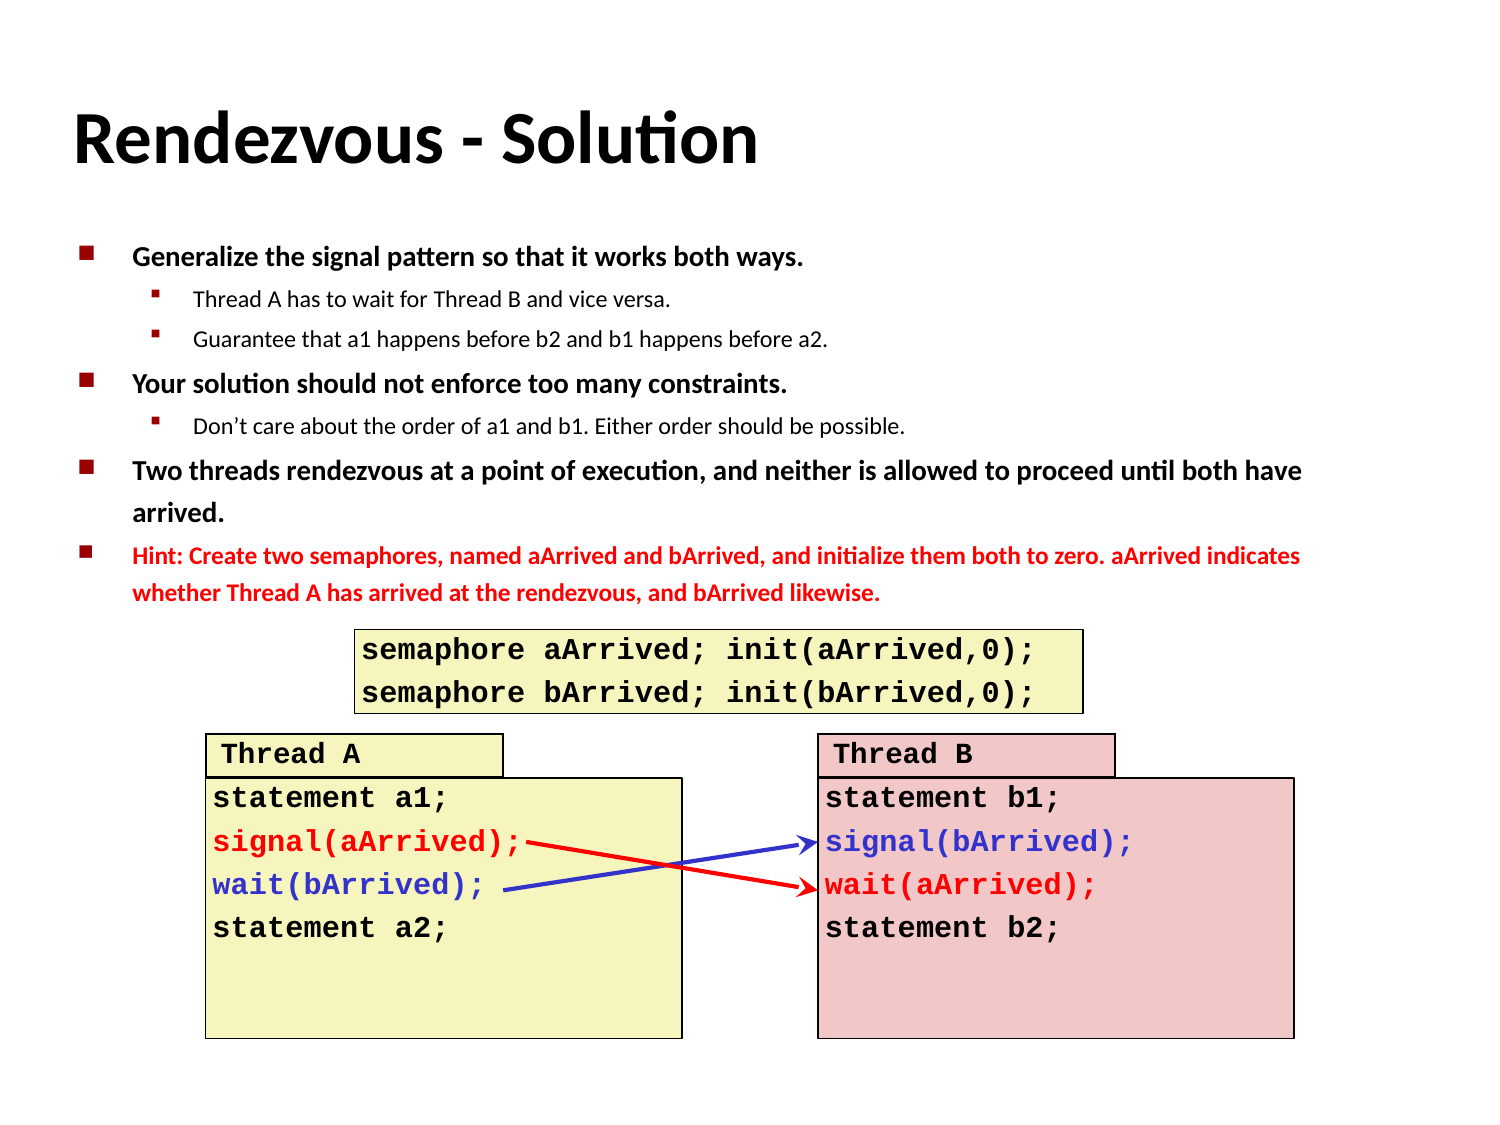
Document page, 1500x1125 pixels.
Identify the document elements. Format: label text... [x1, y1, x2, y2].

text_box semaphore aArrived; init(aArrived,0); semaphore bArrived; init(bArrived,0); [354, 629, 1083, 714]
text_box Thread B [817, 733, 1116, 777]
text_box statement b1; signal(bArrived); wait(aArrived); statement b2; [817, 777, 1295, 1039]
title Rendezvous - Solution [58, 71, 1305, 197]
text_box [502, 841, 524, 891]
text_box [525, 841, 819, 891]
list Generalize the signal pattern so that it works both ways. Thread A has to wait for Thread B and vice versa. Guarantee that a1 happens before b2 and b1 happens before a2. Your solution should not enforce too many constraints. Don’t care about the order of a1 and b1. Either order should be possible. Two threads rendezvous at a point of execution, and neither is allowed to proceed until both have arrived. Hint: Create two semaphores, named aArrived and bArrived, and initialize them both to zero. aArrived indicates whether Thread A has arrived at the rendezvous, and bArrived likewise. [64, 223, 1361, 620]
text_box Thread A [205, 733, 504, 777]
text_box statement a1; signal(aArrived); wait(bArrived); statement a2; [205, 777, 682, 1039]
